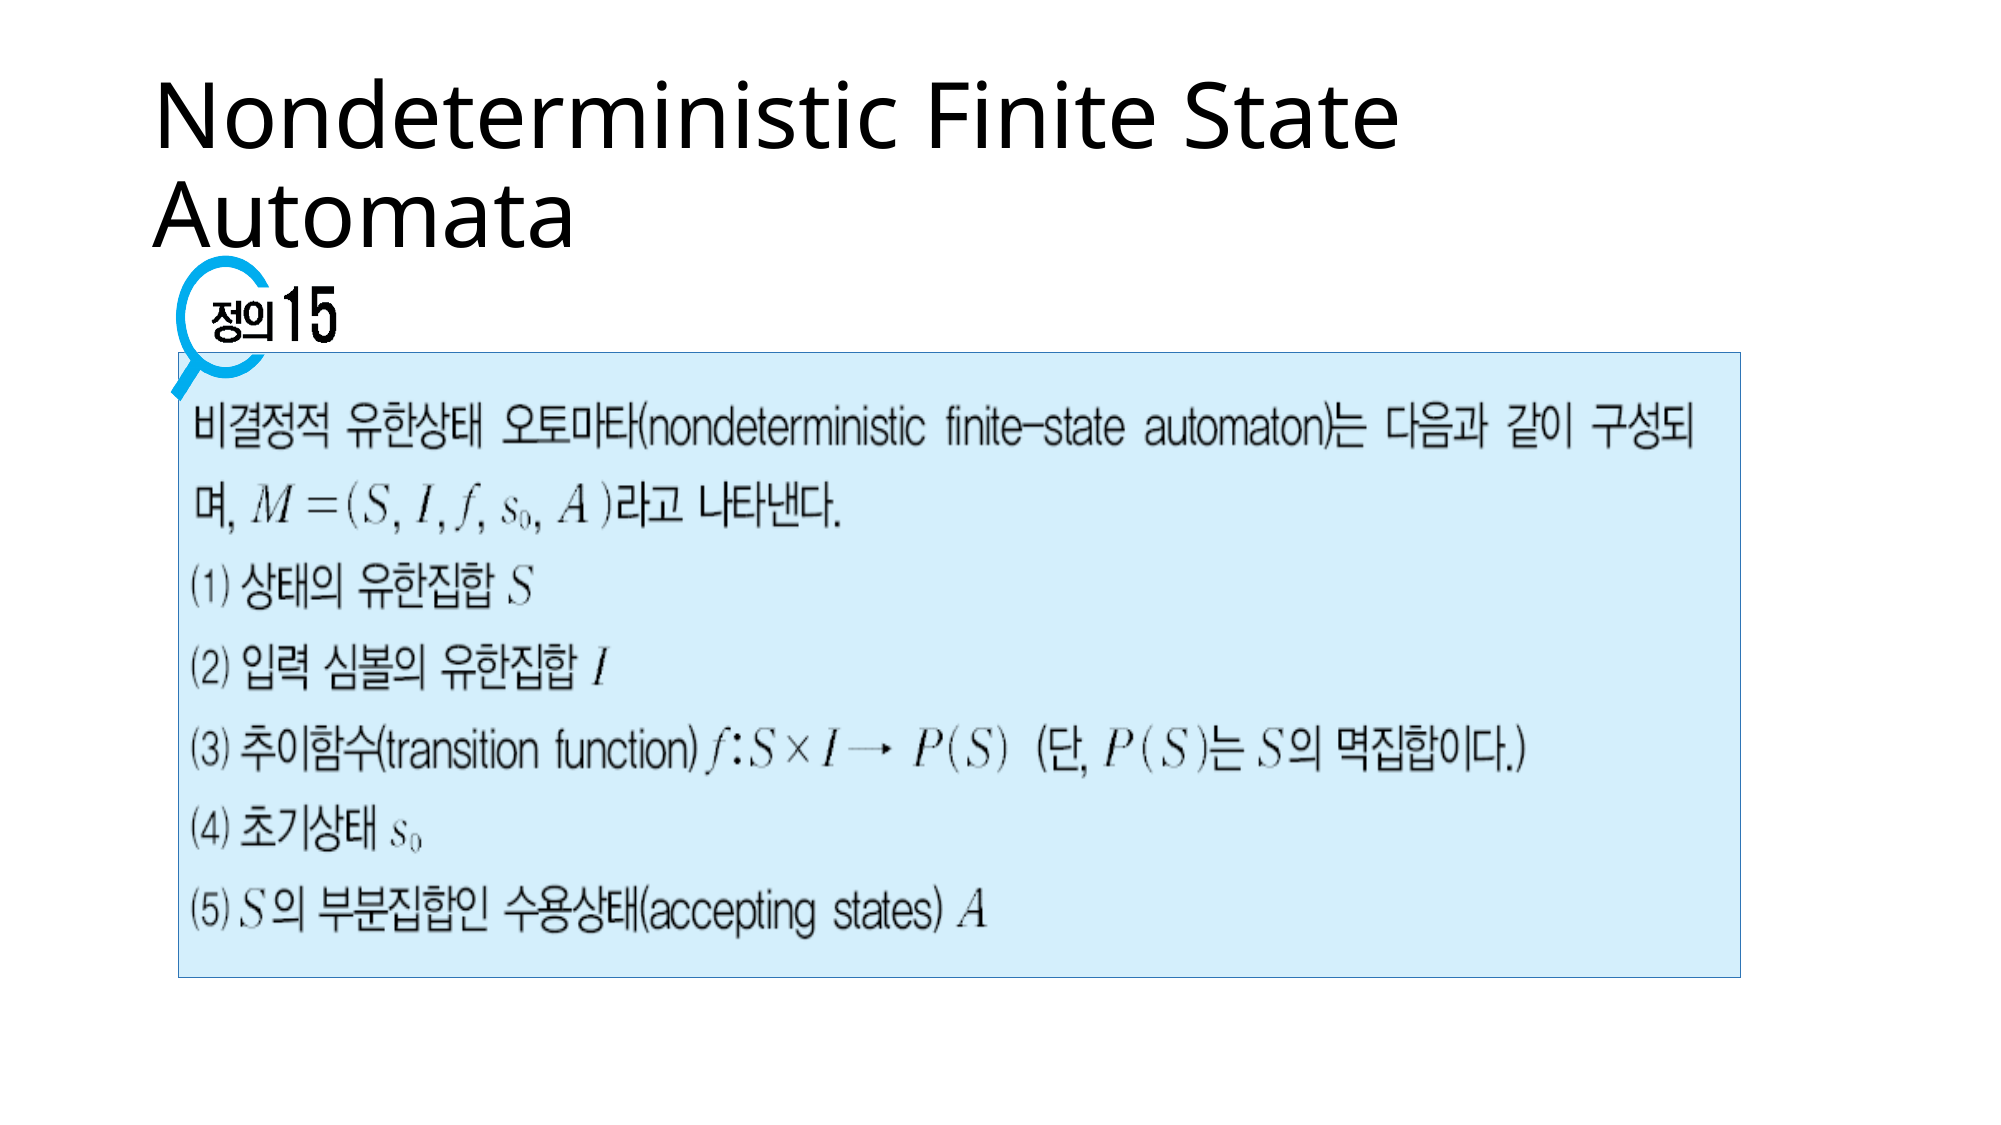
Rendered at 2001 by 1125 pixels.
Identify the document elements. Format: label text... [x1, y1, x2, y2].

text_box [165, 252, 1741, 978]
title Nondeterministic Finite State Automata [137, 59, 1863, 278]
